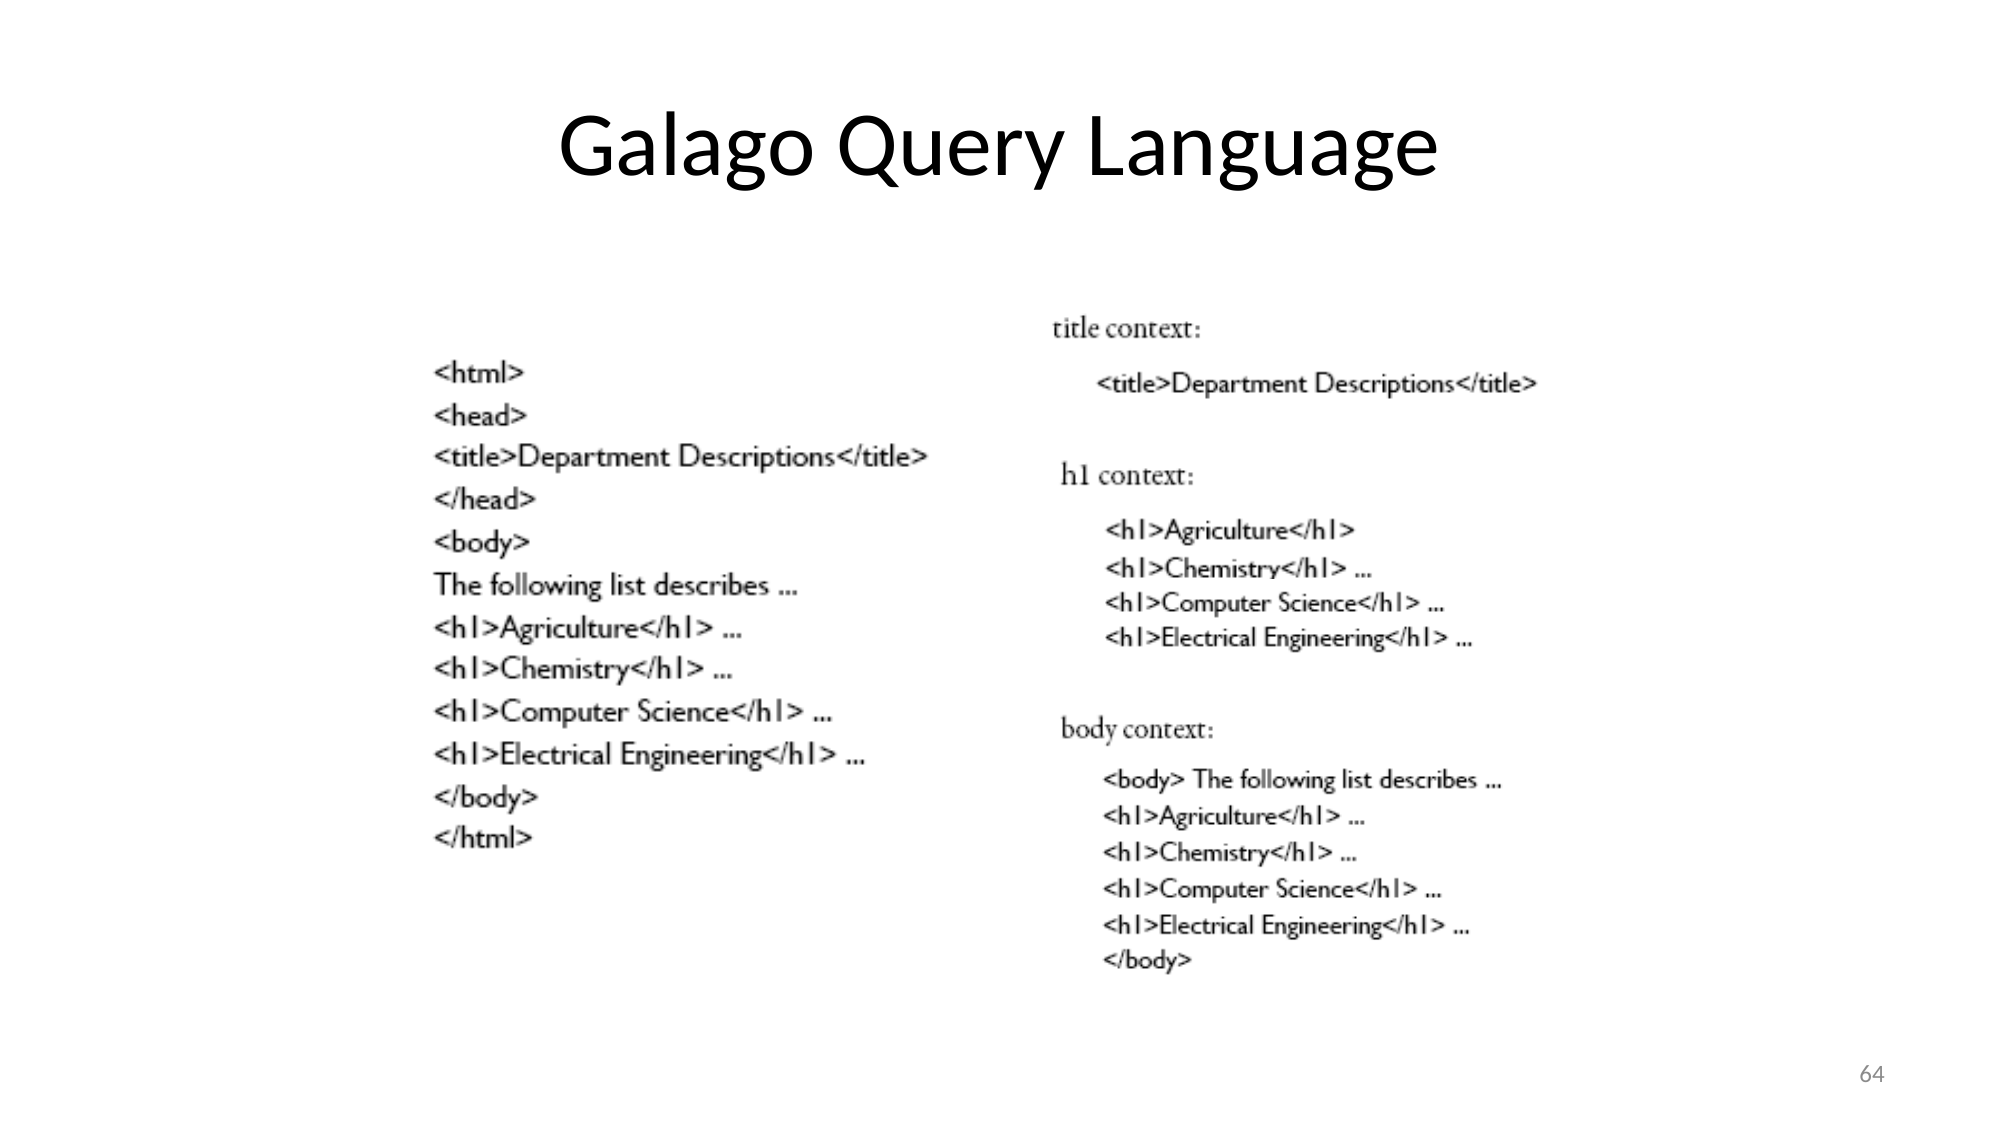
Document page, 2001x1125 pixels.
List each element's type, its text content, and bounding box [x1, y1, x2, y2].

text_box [424, 312, 1546, 988]
title Galago Query Language [99, 45, 1900, 233]
slide_number 64 [1433, 1042, 1900, 1103]
